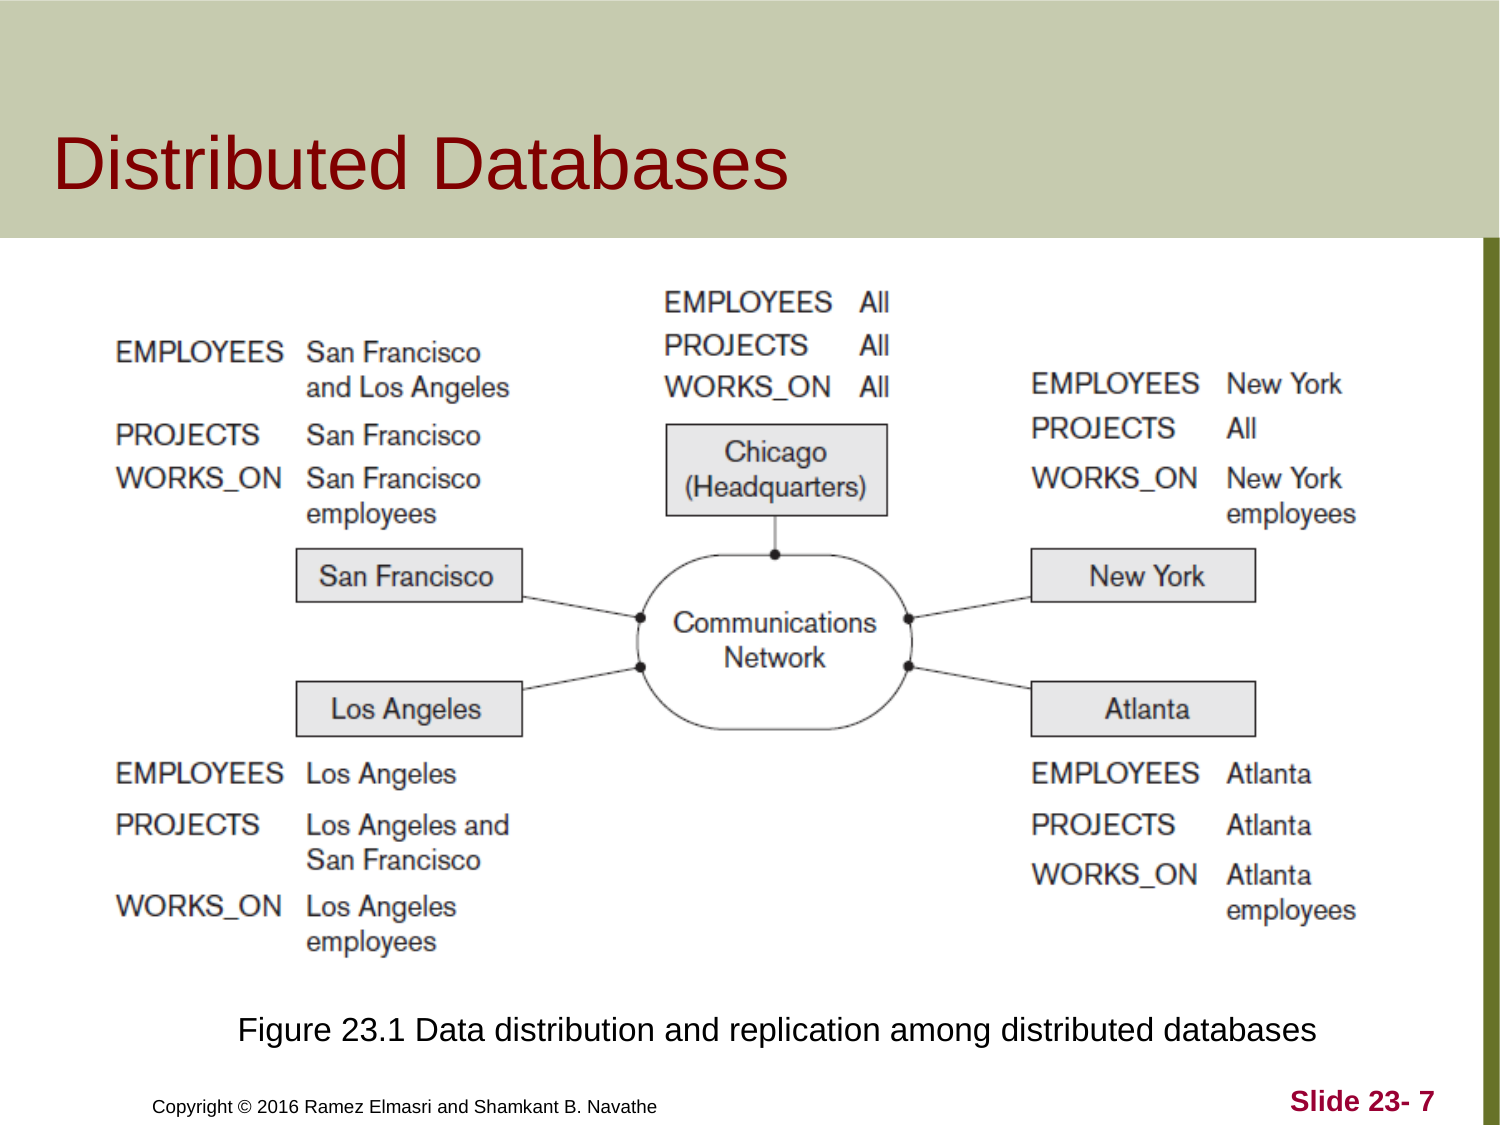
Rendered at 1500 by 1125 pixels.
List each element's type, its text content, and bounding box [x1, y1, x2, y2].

picture [87, 272, 1377, 974]
text_box Figure 23.1 Data distribution and replication among distributed databases [222, 1000, 1334, 1055]
text_box Slide 23- <number> [1137, 1049, 1450, 1125]
text_box Distributed Databases [37, 49, 1317, 213]
